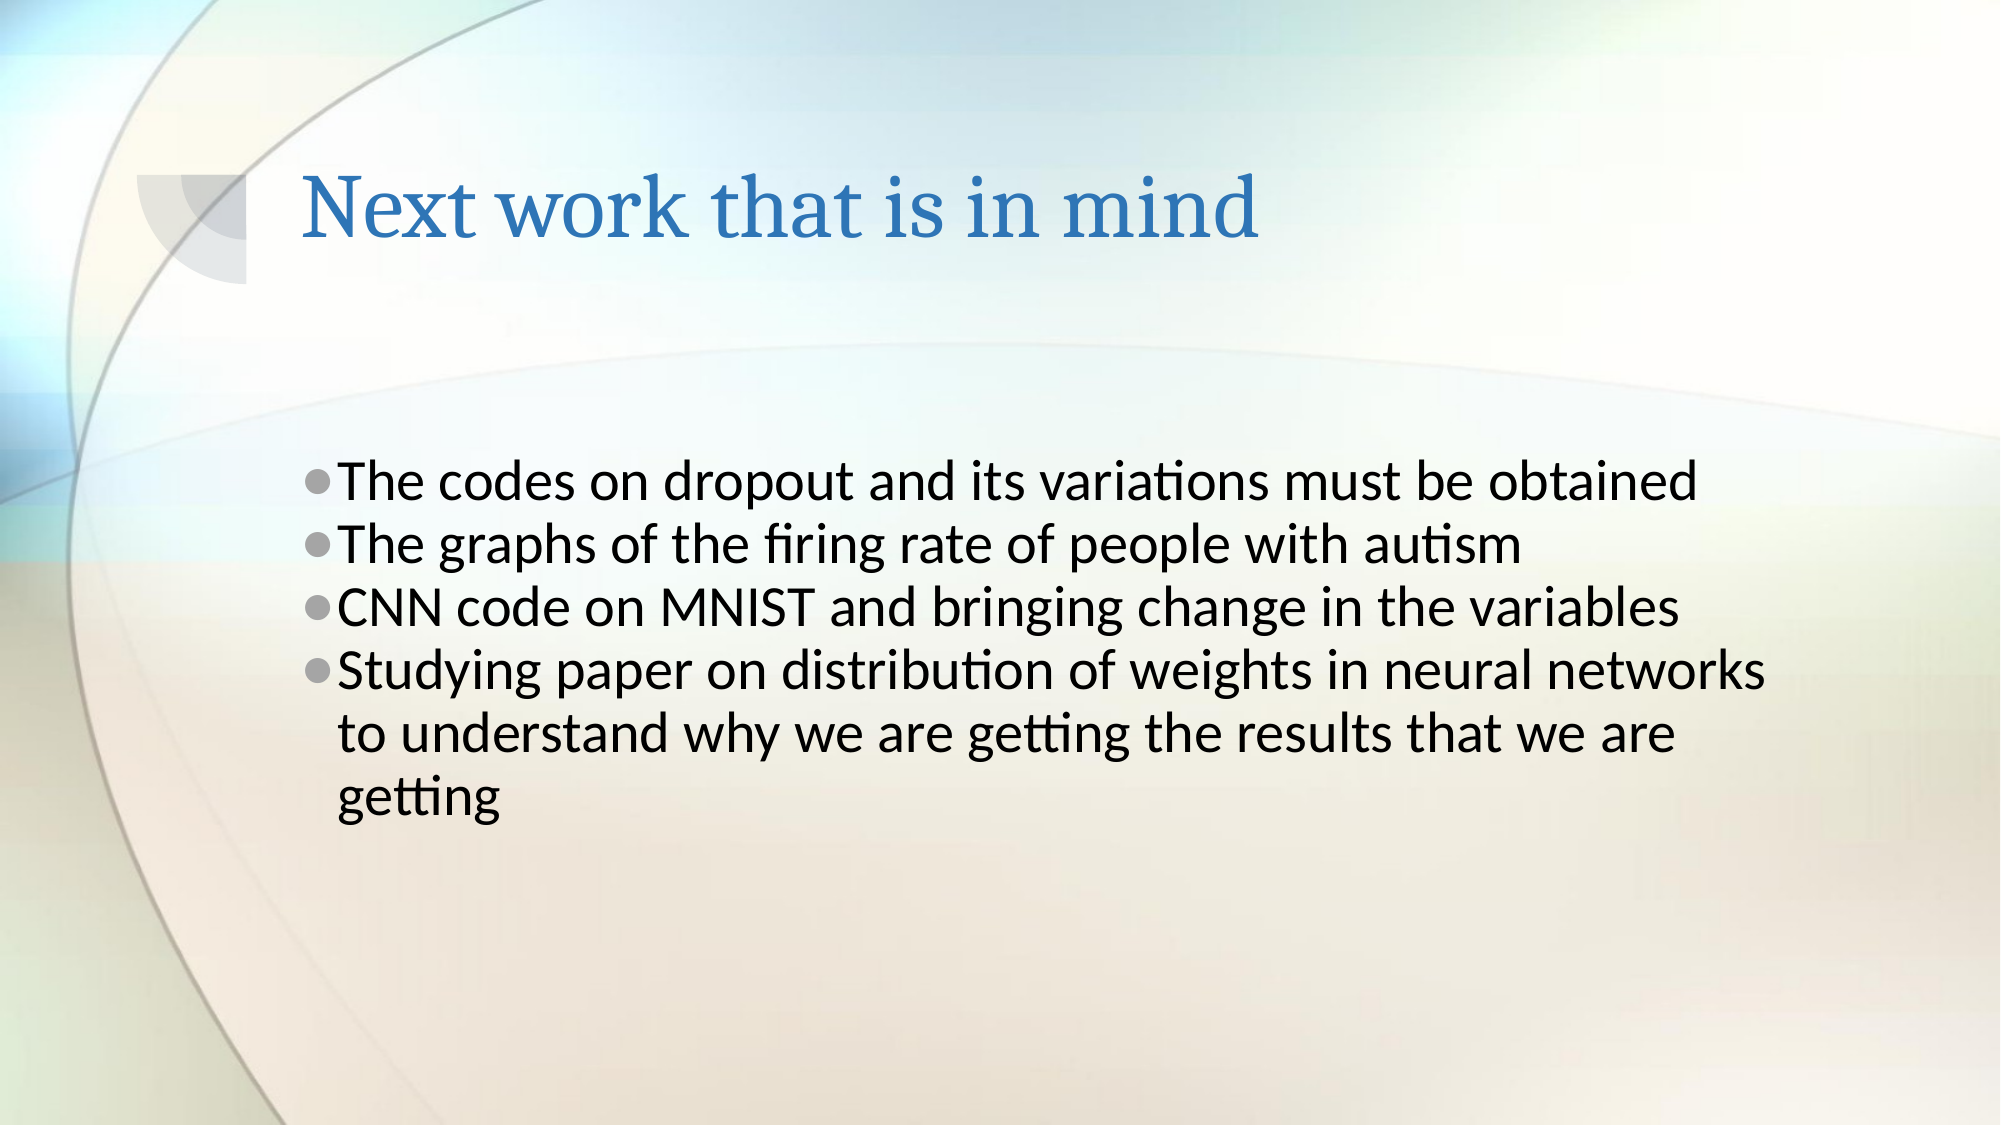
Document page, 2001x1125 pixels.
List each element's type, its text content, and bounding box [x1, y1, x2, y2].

picture [0, 0, 2001, 1125]
list The codes on dropout and its variations must be obtained The graphs of the firing rate of people with autism CNN code on MNIST and bringing change in the variables Studying paper on distribution of weights in neural networks to understand why we are getting the results that we are getting [285, 435, 1823, 992]
title Next work that is in mind [285, 130, 1823, 350]
